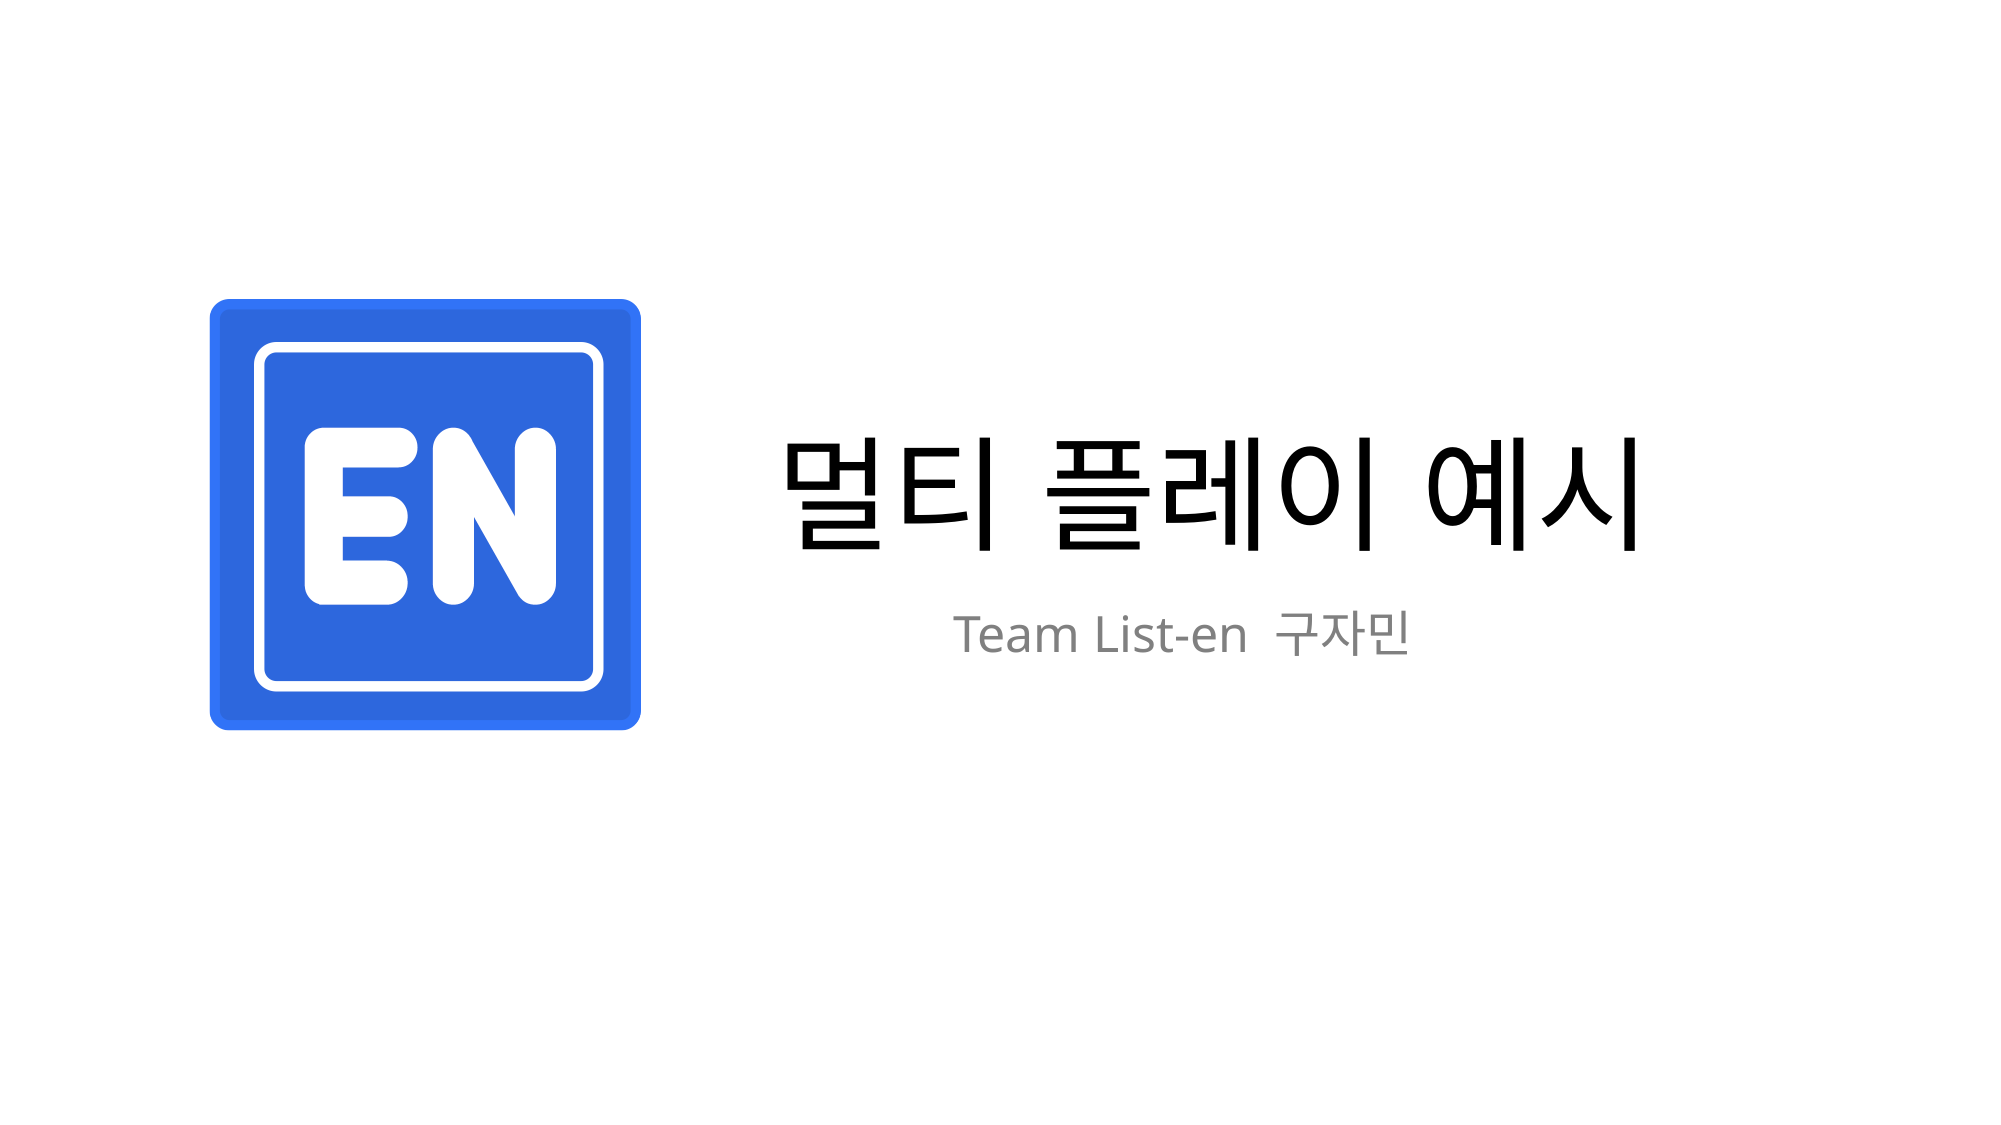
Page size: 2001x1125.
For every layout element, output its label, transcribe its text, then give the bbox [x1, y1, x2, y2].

picture [178, 266, 679, 768]
title 멀티 플레이 예시 [678, 184, 1750, 576]
subtitle Team List-en 구자민 [751, 601, 1602, 874]
